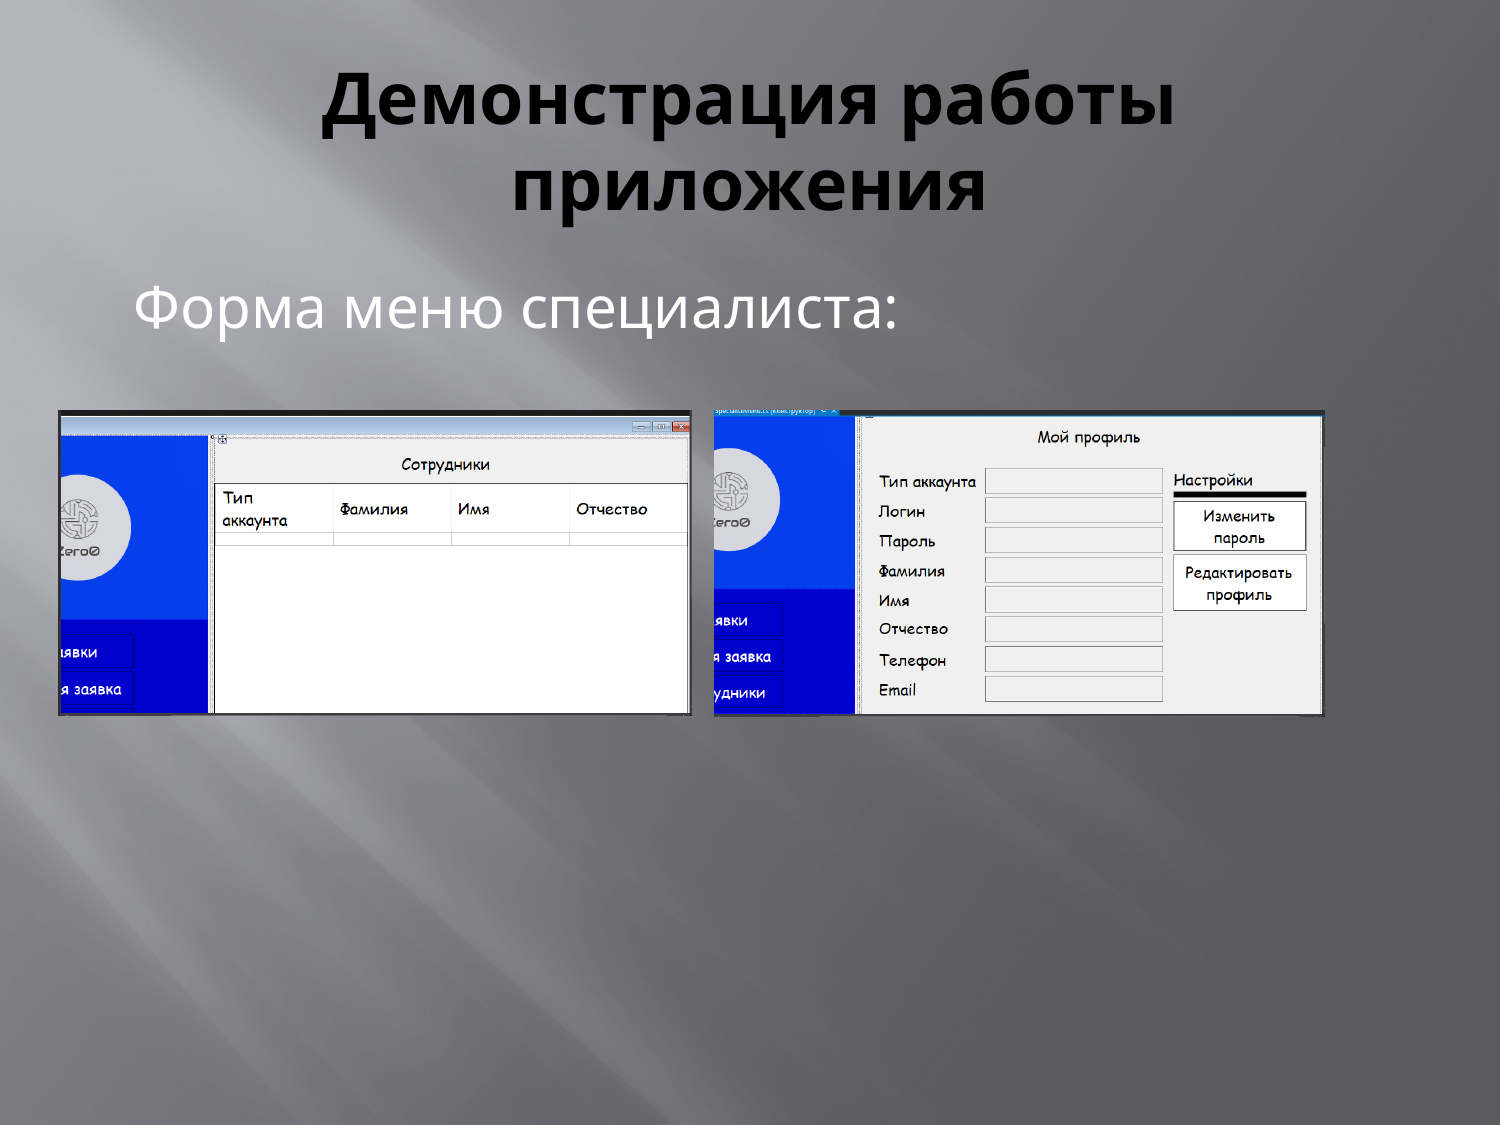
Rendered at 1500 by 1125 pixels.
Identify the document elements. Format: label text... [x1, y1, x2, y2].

title Демонстрация работы приложения [75, 45, 1425, 233]
picture [714, 409, 1325, 717]
picture [58, 409, 692, 717]
list Форма меню специалиста: [75, 262, 1425, 1035]
